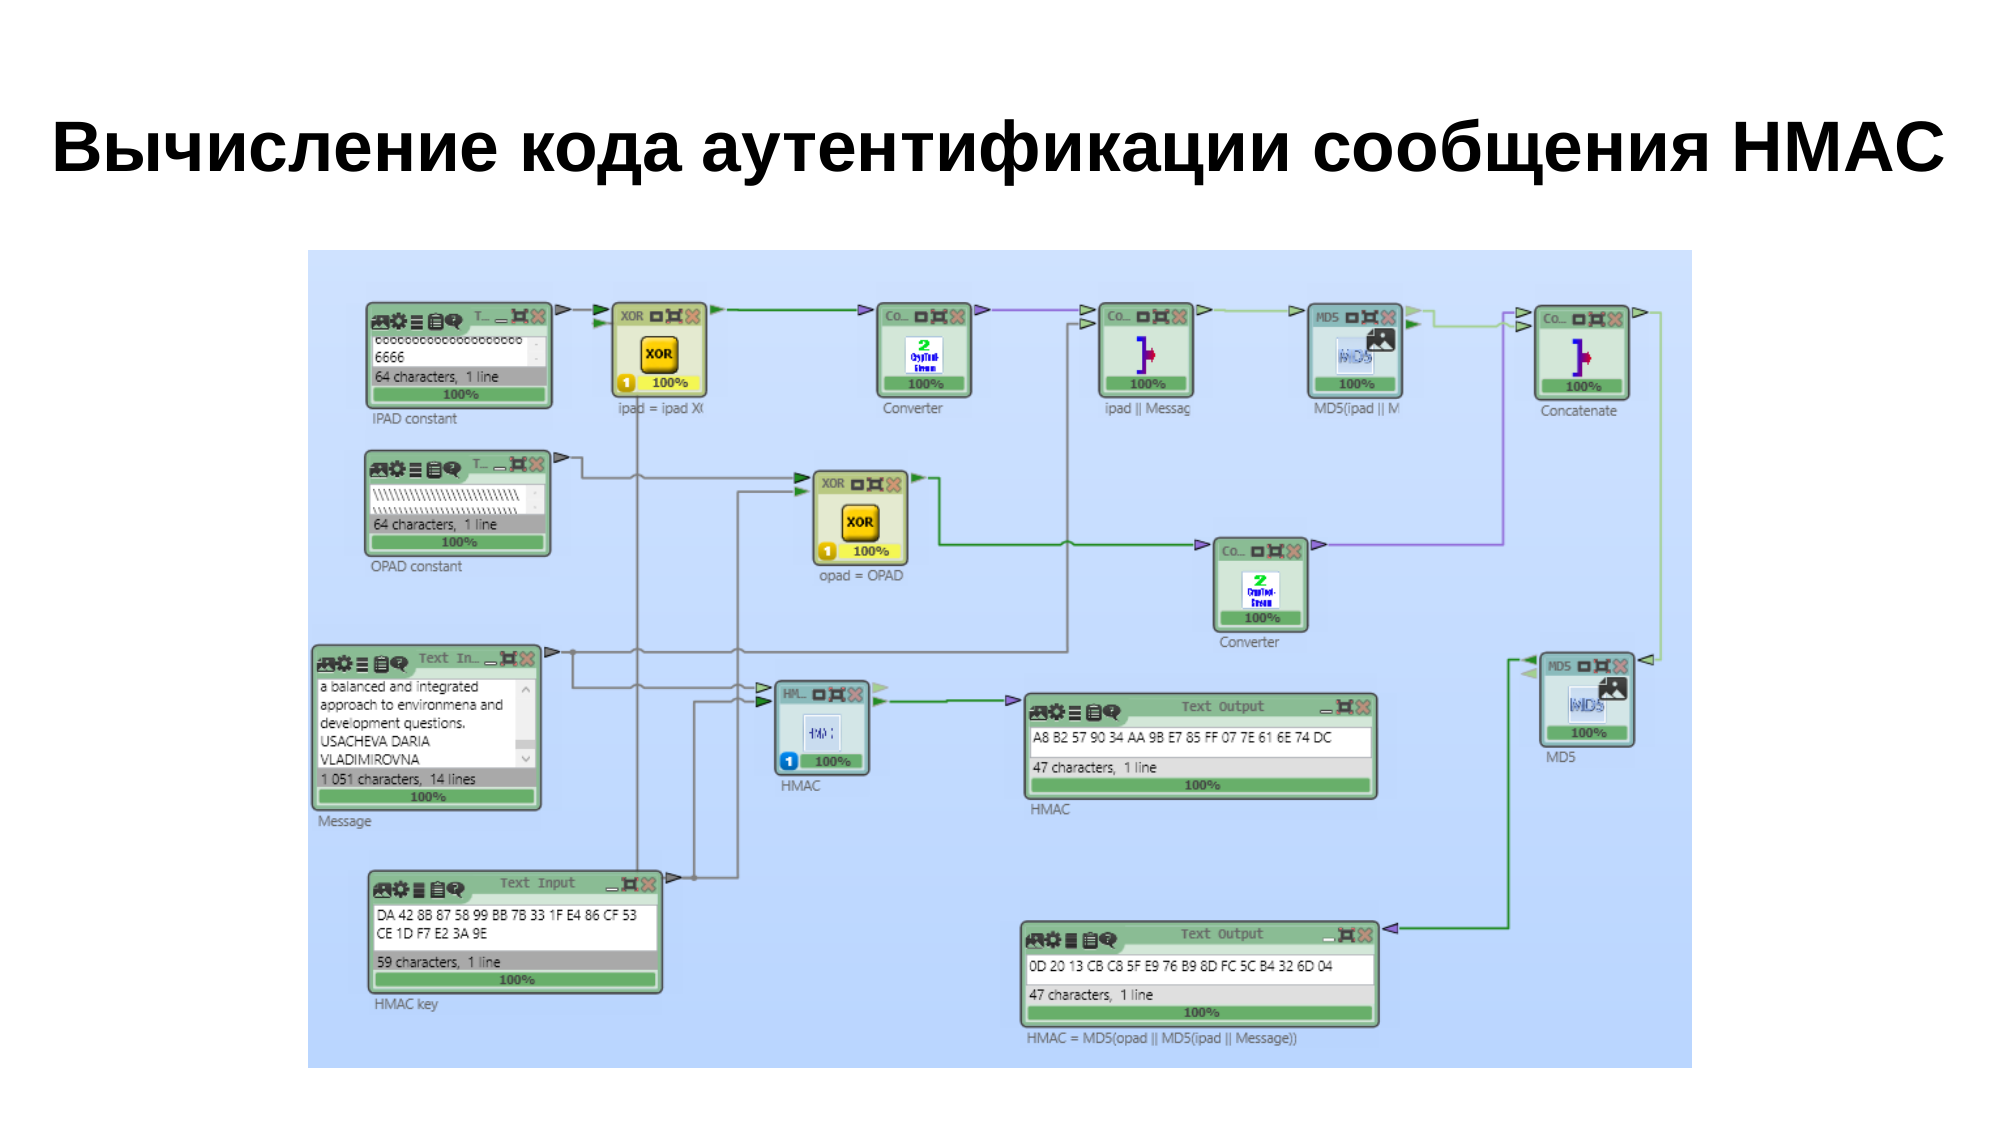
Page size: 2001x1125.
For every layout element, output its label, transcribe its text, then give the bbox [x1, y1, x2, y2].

title Вычисление кода аутентификации сообщения HMAC [0, 95, 2000, 201]
picture [308, 250, 1692, 1068]
